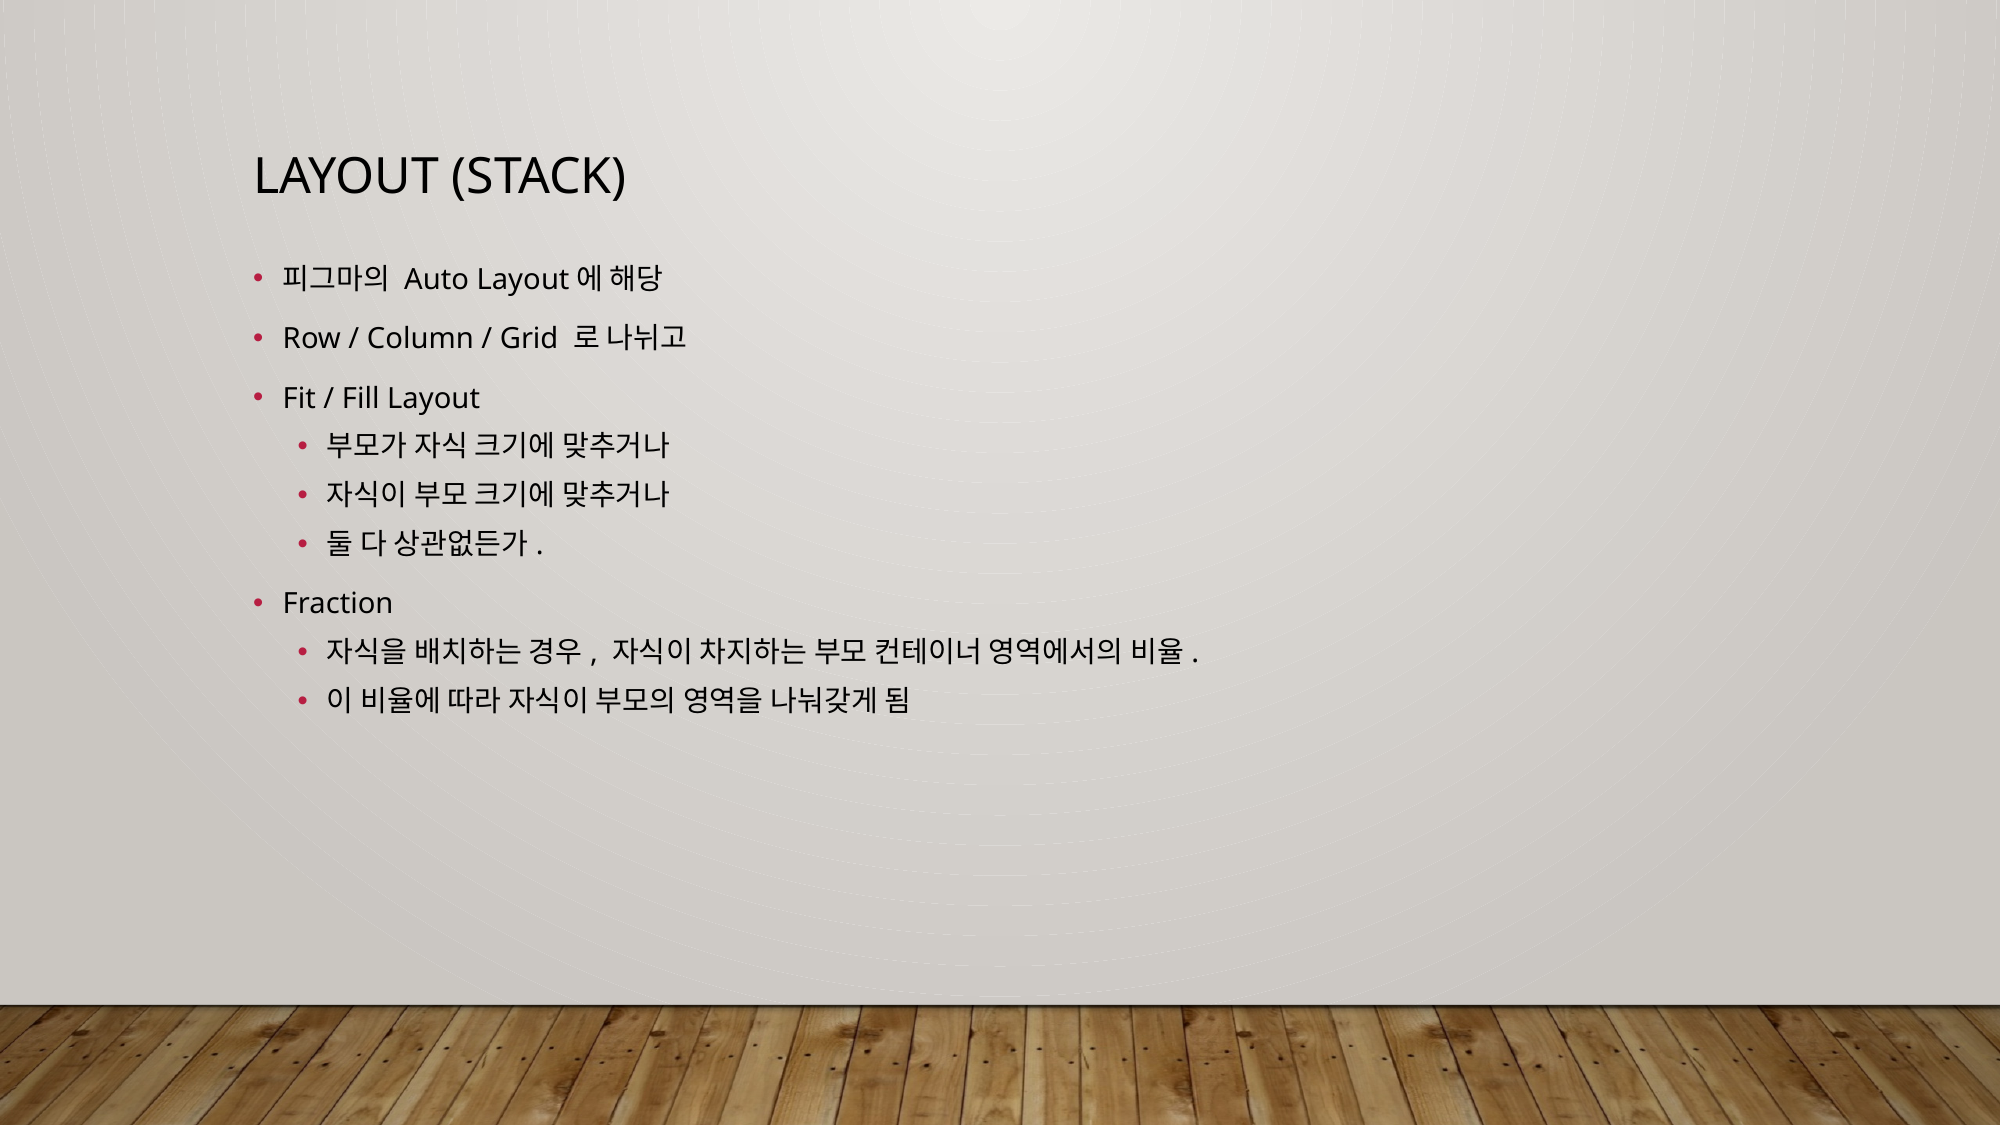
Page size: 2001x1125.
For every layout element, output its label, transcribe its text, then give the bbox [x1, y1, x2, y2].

picture [0, 1005, 2000, 1125]
title Layout (Stack) [238, 131, 1814, 223]
list 피그마의 Auto Layout에 해당 Row / Column / Grid 로 나뉘고 Fit / Fill Layout 부모가 자식 크기에 맞추거나 자식이 부모 크기에 맞추거나 둘 다 상관없든가. Fraction 자식을 배치하는 경우, 자식이 차지하는 부모 컨테이너 영역에서의 비율. 이 비율에 따라 자식이 부모의 영역을 나눠갖게 됨 [238, 249, 1814, 897]
